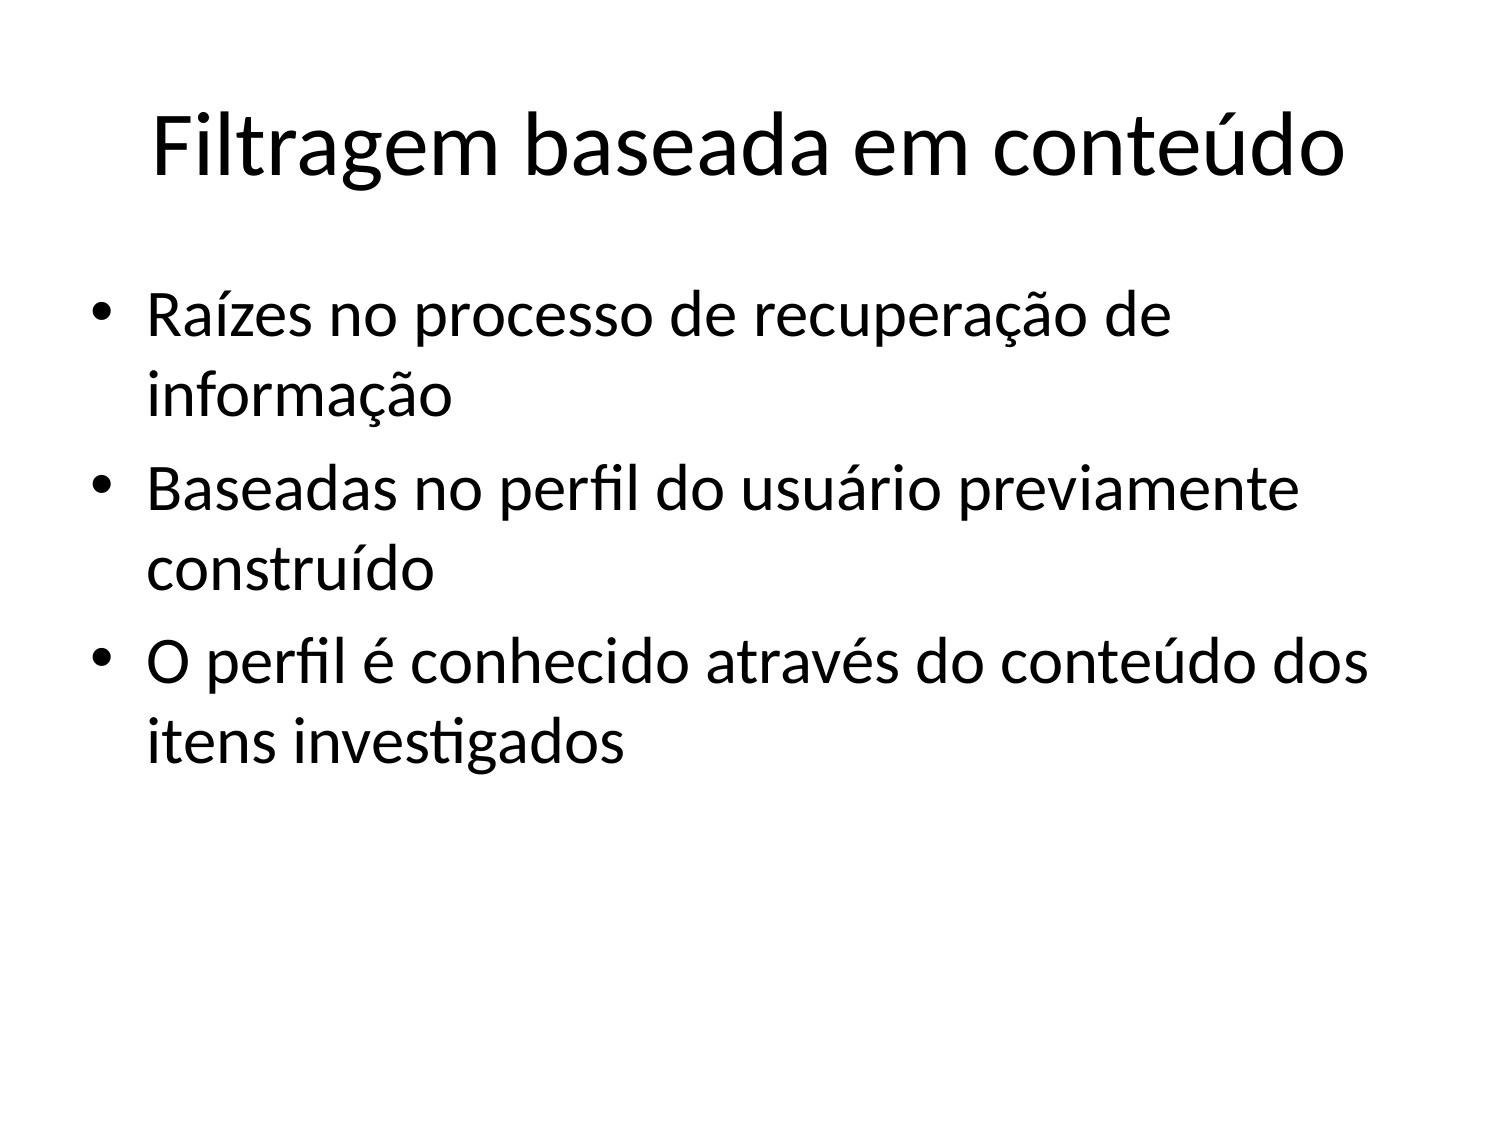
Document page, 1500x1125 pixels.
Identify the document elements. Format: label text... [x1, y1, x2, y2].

list Raízes no processo de recuperação de informação Baseadas no perfil do usuário previamente construído O perfil é conhecido através do conteúdo dos itens investigados [75, 262, 1425, 1005]
title Filtragem baseada em conteúdo [75, 45, 1425, 233]
